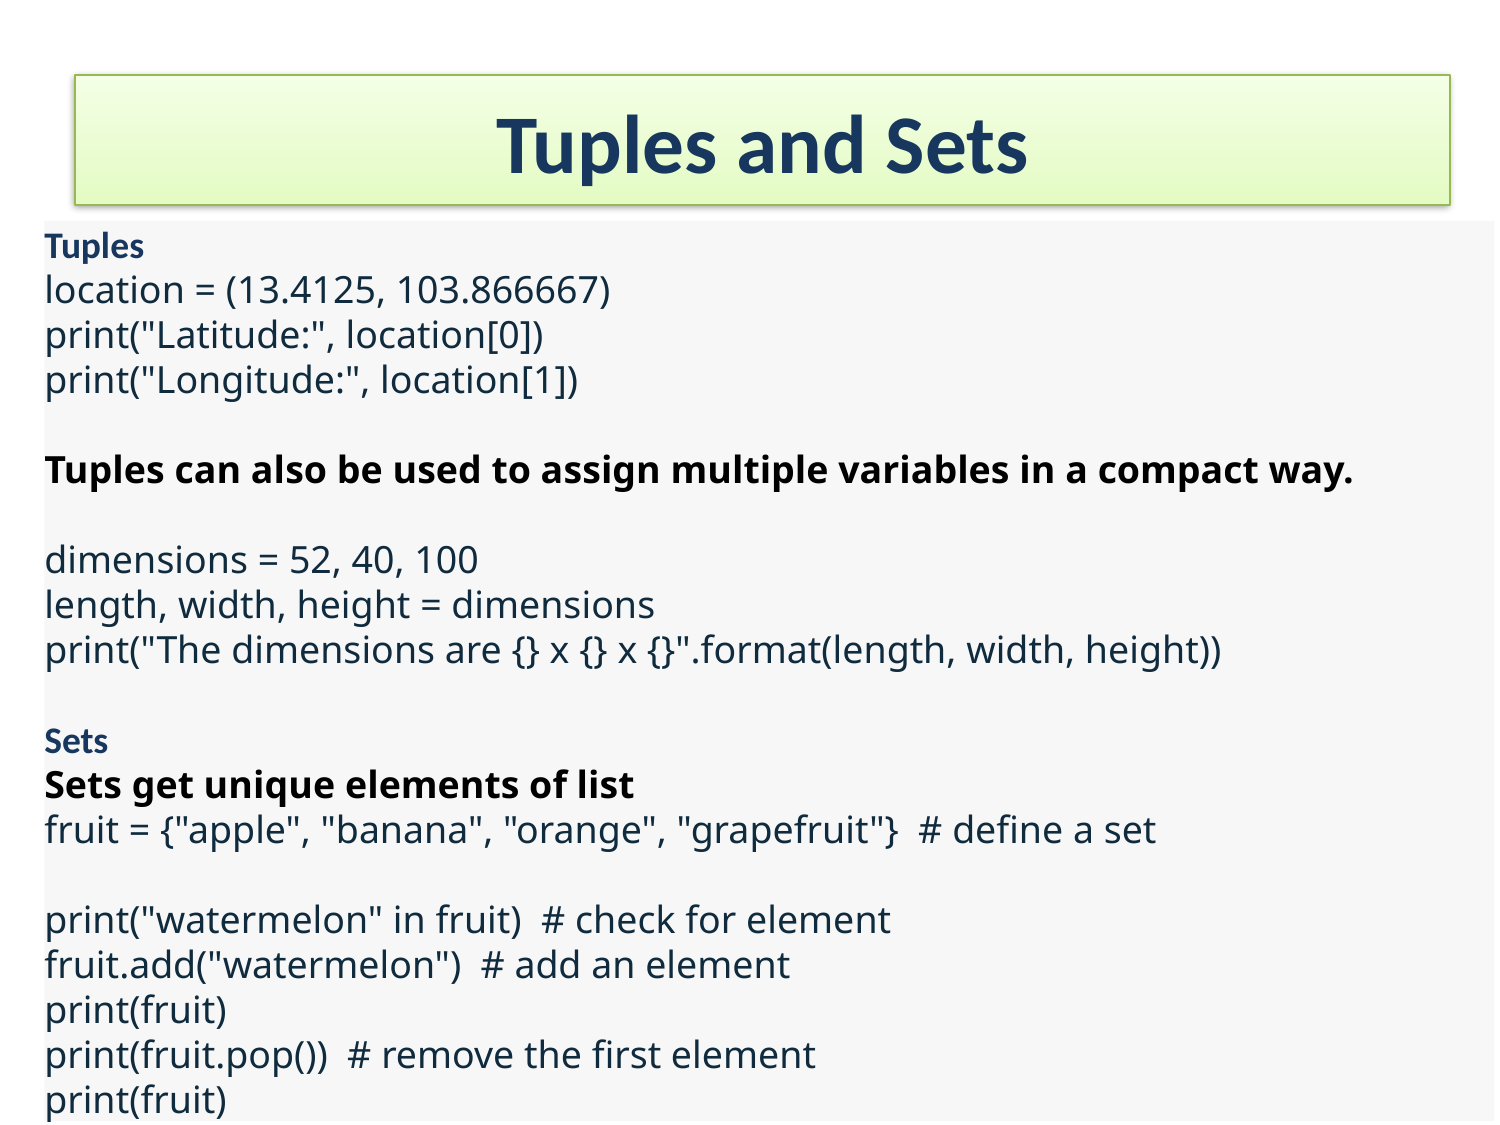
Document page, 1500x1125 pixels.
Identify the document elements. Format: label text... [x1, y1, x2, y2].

text_box Tuples location = (13.4125, 103.866667) print("Latitude:", location[0]) print("Longitude:", location[1]) Tuples can also be used to assign multiple variables in a compact way. dimensions = 52, 40, 100 length, width, height = dimensions print("The dimensions are {} x {} x {}".format(length, width, height)) Sets Sets get unique elements of list fruit = {"apple", "banana", "orange", "grapefruit"} # define a set print("watermelon" in fruit) # check for element fruit.add("watermelon") # add an element print(fruit) print(fruit.pop()) # remove the first element print(fruit) [44, 220, 1495, 1121]
title Tuples and Sets [74, 74, 1451, 206]
